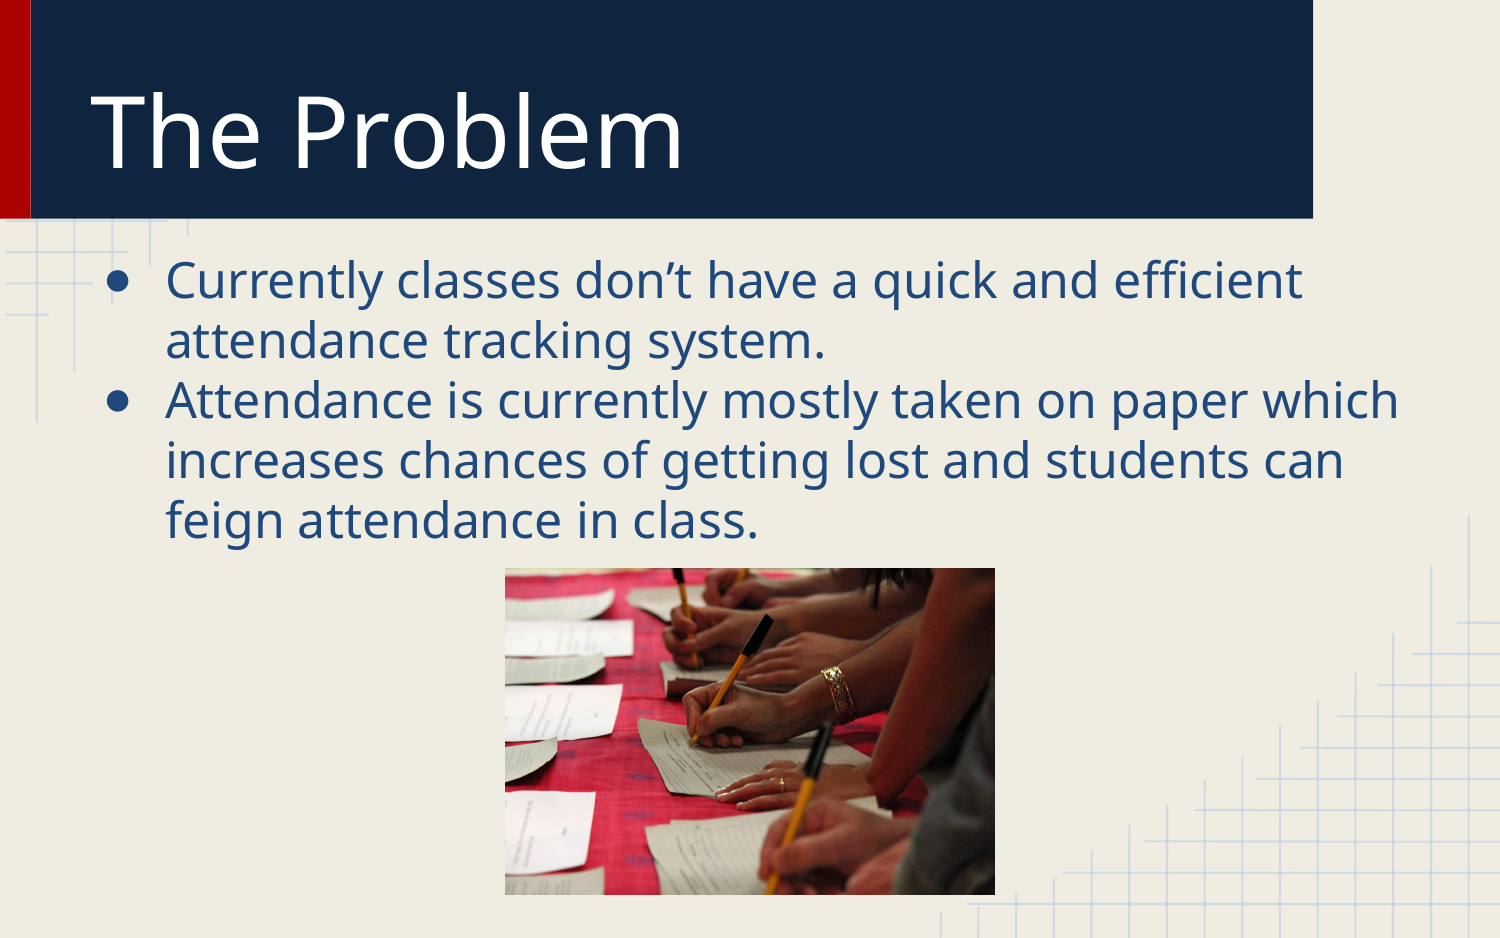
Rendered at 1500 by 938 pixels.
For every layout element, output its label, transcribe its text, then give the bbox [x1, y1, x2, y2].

picture [505, 568, 995, 895]
title The Problem [75, 18, 1276, 204]
list Currently classes don’t have a quick and efficient attendance tracking system. Attendance is currently mostly taken on paper which increases chances of getting lost and students can feign attendance in class. [75, 233, 1425, 895]
